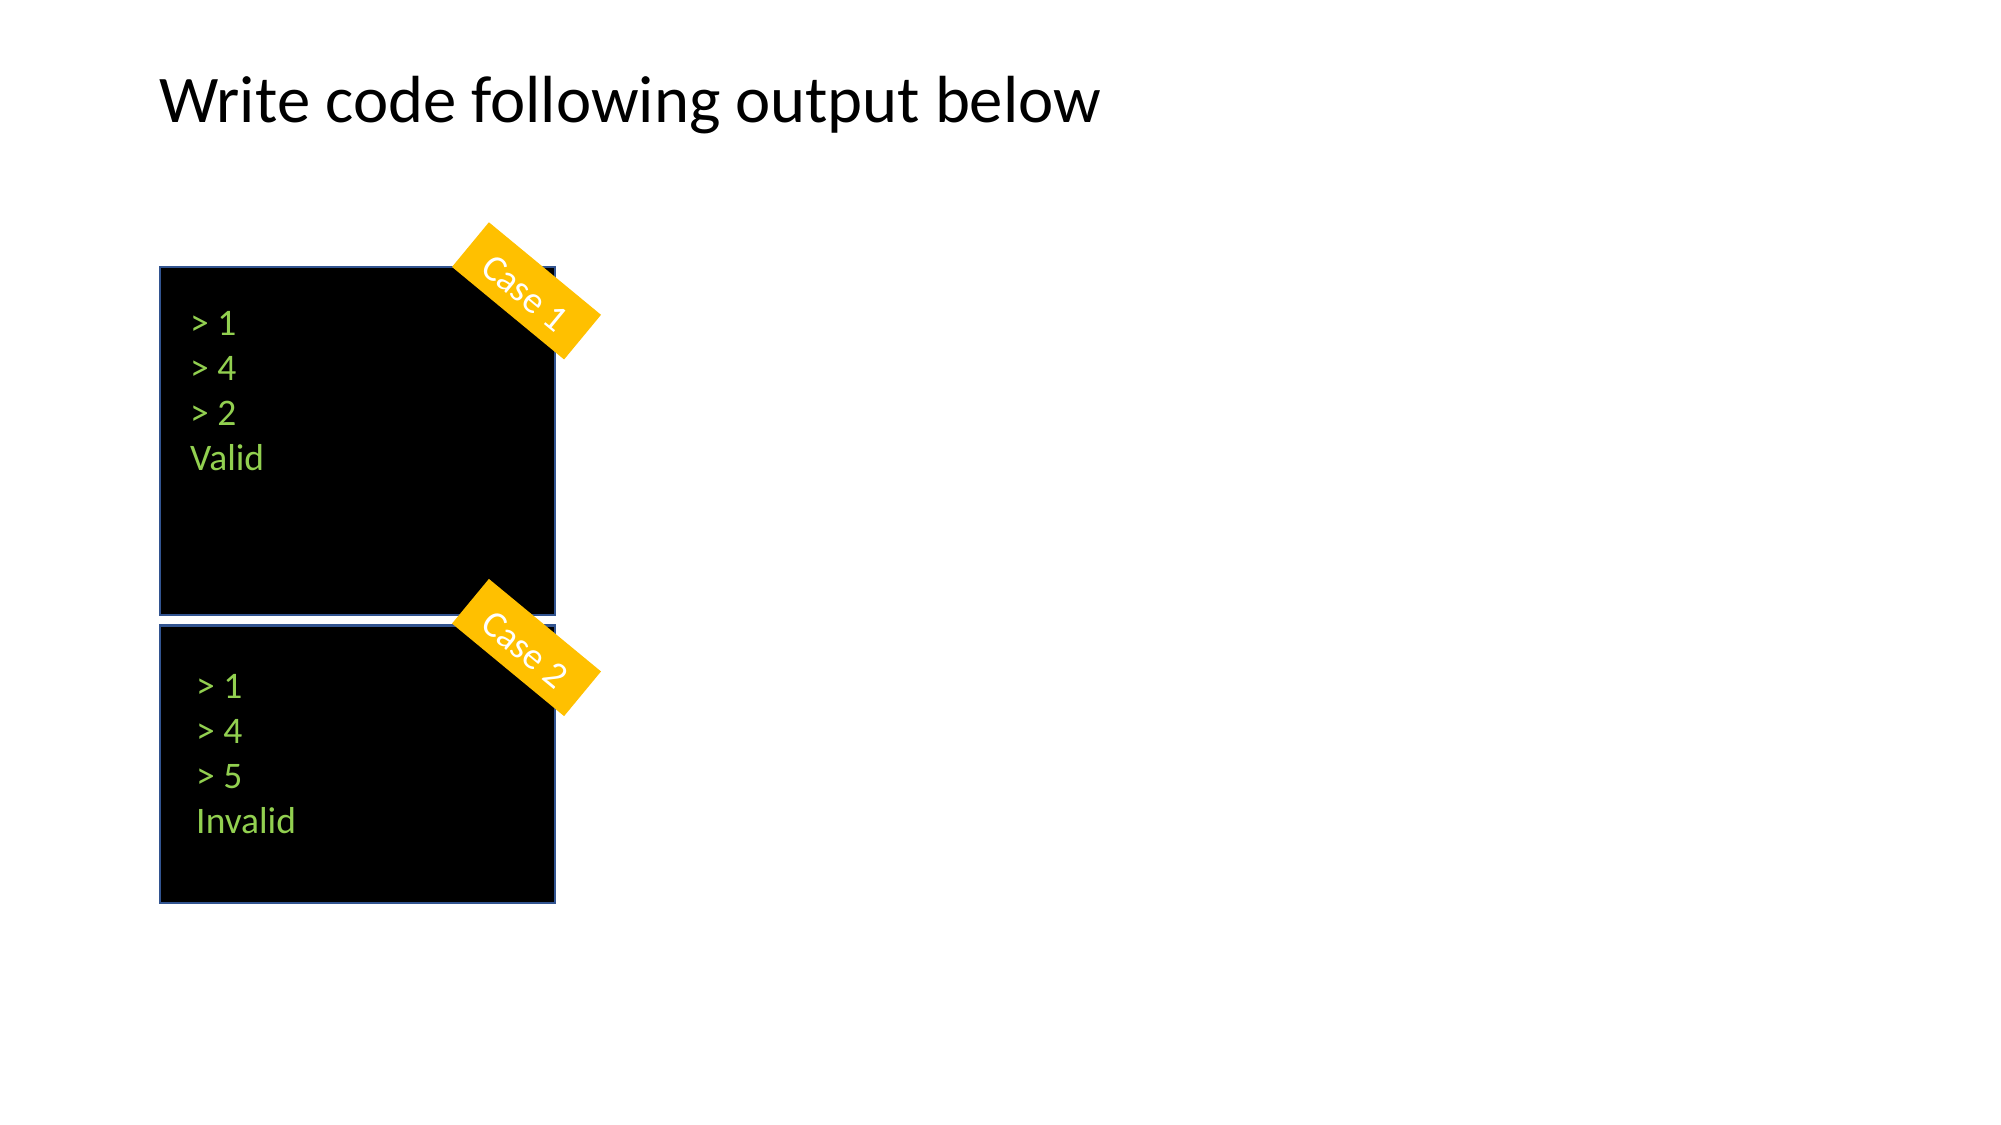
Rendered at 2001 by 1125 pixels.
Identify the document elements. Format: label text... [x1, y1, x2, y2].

text_box > 1 > 4 > 2 Valid [175, 290, 582, 486]
text_box Write code following output below [144, 47, 1117, 143]
text_box [159, 266, 556, 616]
text_box [159, 624, 556, 904]
text_box Case 1 [450, 220, 603, 361]
text_box Case 2 [450, 577, 603, 718]
text_box > 1 > 4 > 5 Invalid [181, 653, 311, 849]
